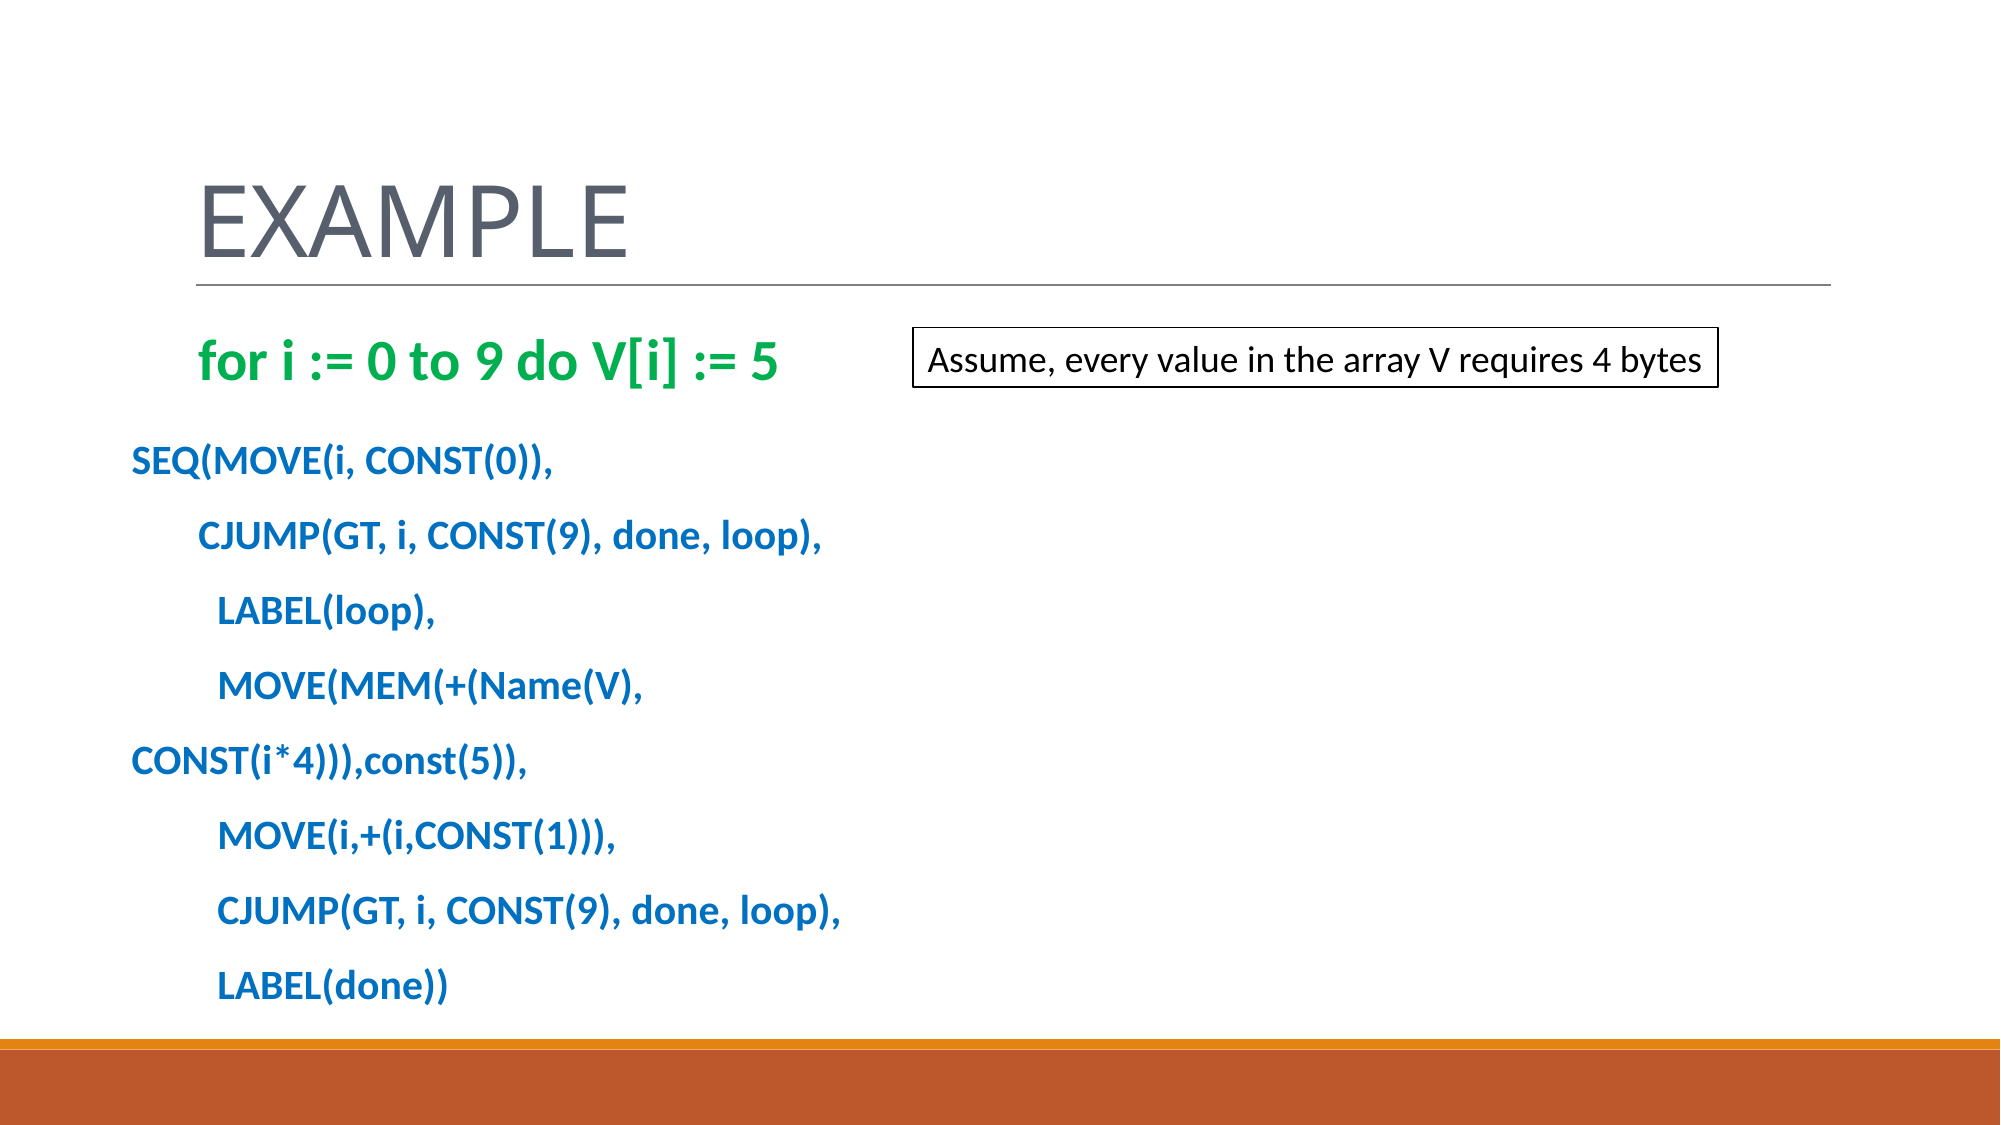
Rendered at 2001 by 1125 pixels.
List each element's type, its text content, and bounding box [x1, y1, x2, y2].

text_box Example [180, 47, 1830, 285]
text_box for i := 0 to 9 do V[i] := 5 [183, 314, 809, 400]
text_box Assume, every value in the array V requires 4 bytes [912, 327, 1719, 388]
text_box SEQ(MOVE(i, CONST(0)), CJUMP(GT, i, CONST(9), done, loop), LABEL(loop), MOVE(MEM(+(Name(V), CONST(i*4))),const(5)), MOVE(i,+(i,CONST(1))), CJUMP(GT, i, CONST(9), done, loop), LABEL(done)) [116, 400, 1065, 941]
